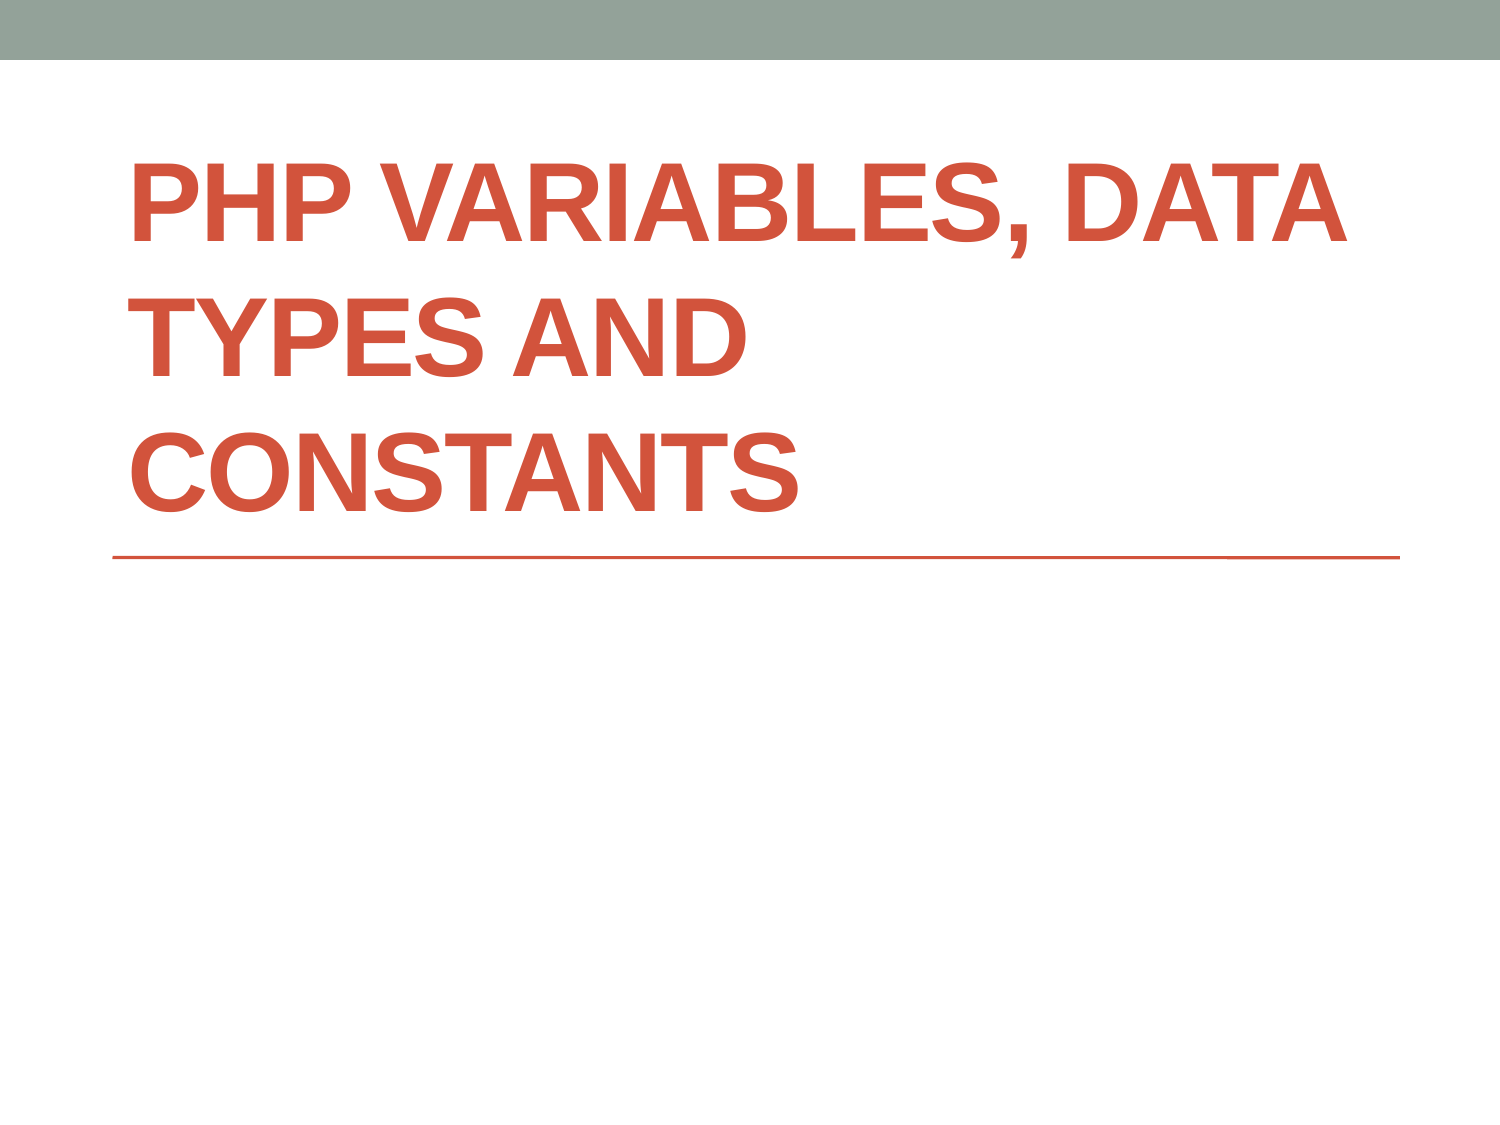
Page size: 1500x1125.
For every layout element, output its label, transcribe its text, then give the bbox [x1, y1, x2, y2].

title PHP variables, data types and constants [112, 224, 1400, 542]
